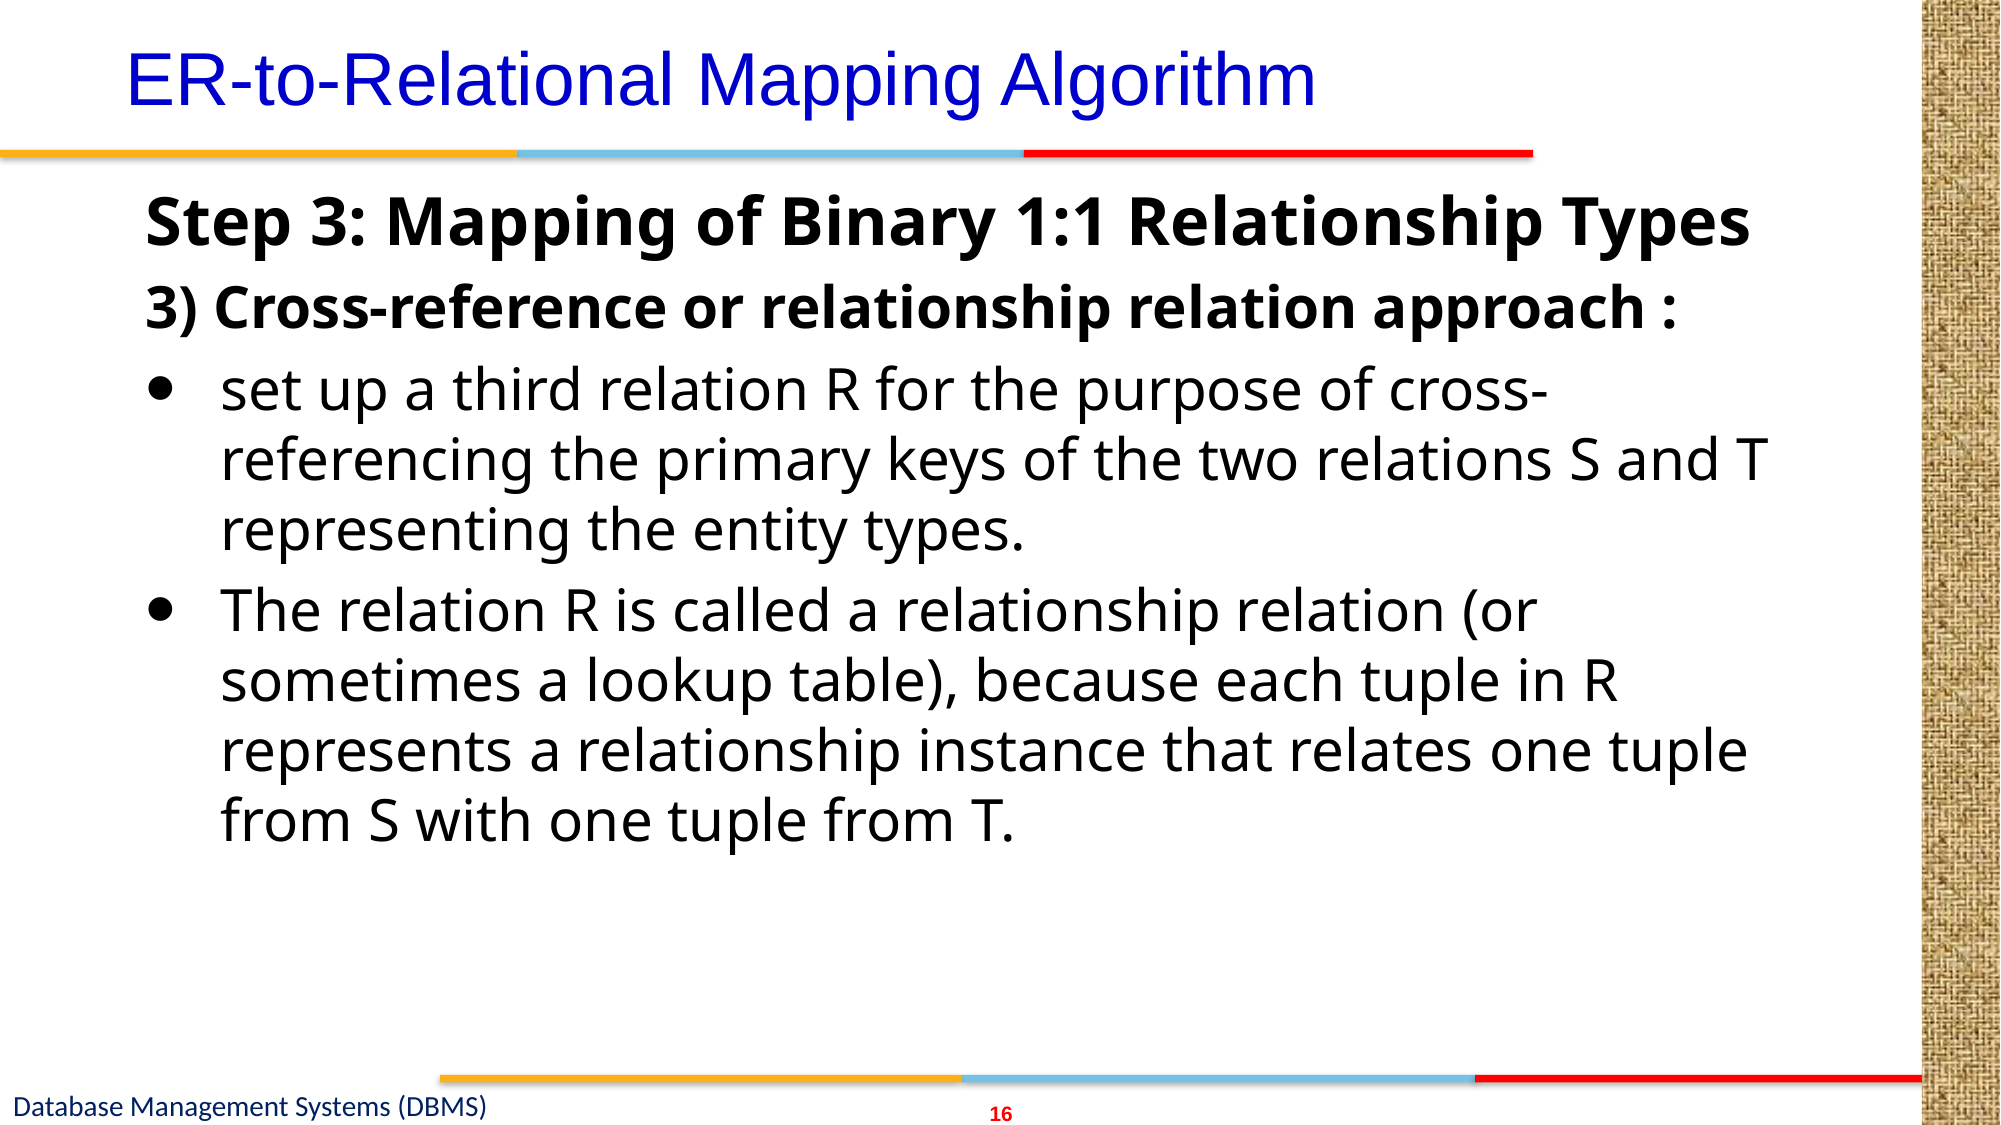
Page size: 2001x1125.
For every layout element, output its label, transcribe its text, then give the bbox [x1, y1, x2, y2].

title ER-to-Relational Mapping Algorithm [110, 23, 1417, 219]
picture [1921, 0, 2000, 1125]
list Step 3: Mapping of Binary 1:1 Relationship Types 3) Cross-reference or relationship relation approach : set up a third relation R for the purpose of cross-referencing the primary keys of the two relations S and T representing the entity types. The relation R is called a relationship relation (or sometimes a lookup table), because each tuple in R represents a relationship instance that relates one tuple from S with one tuple from T. [130, 171, 1807, 1055]
